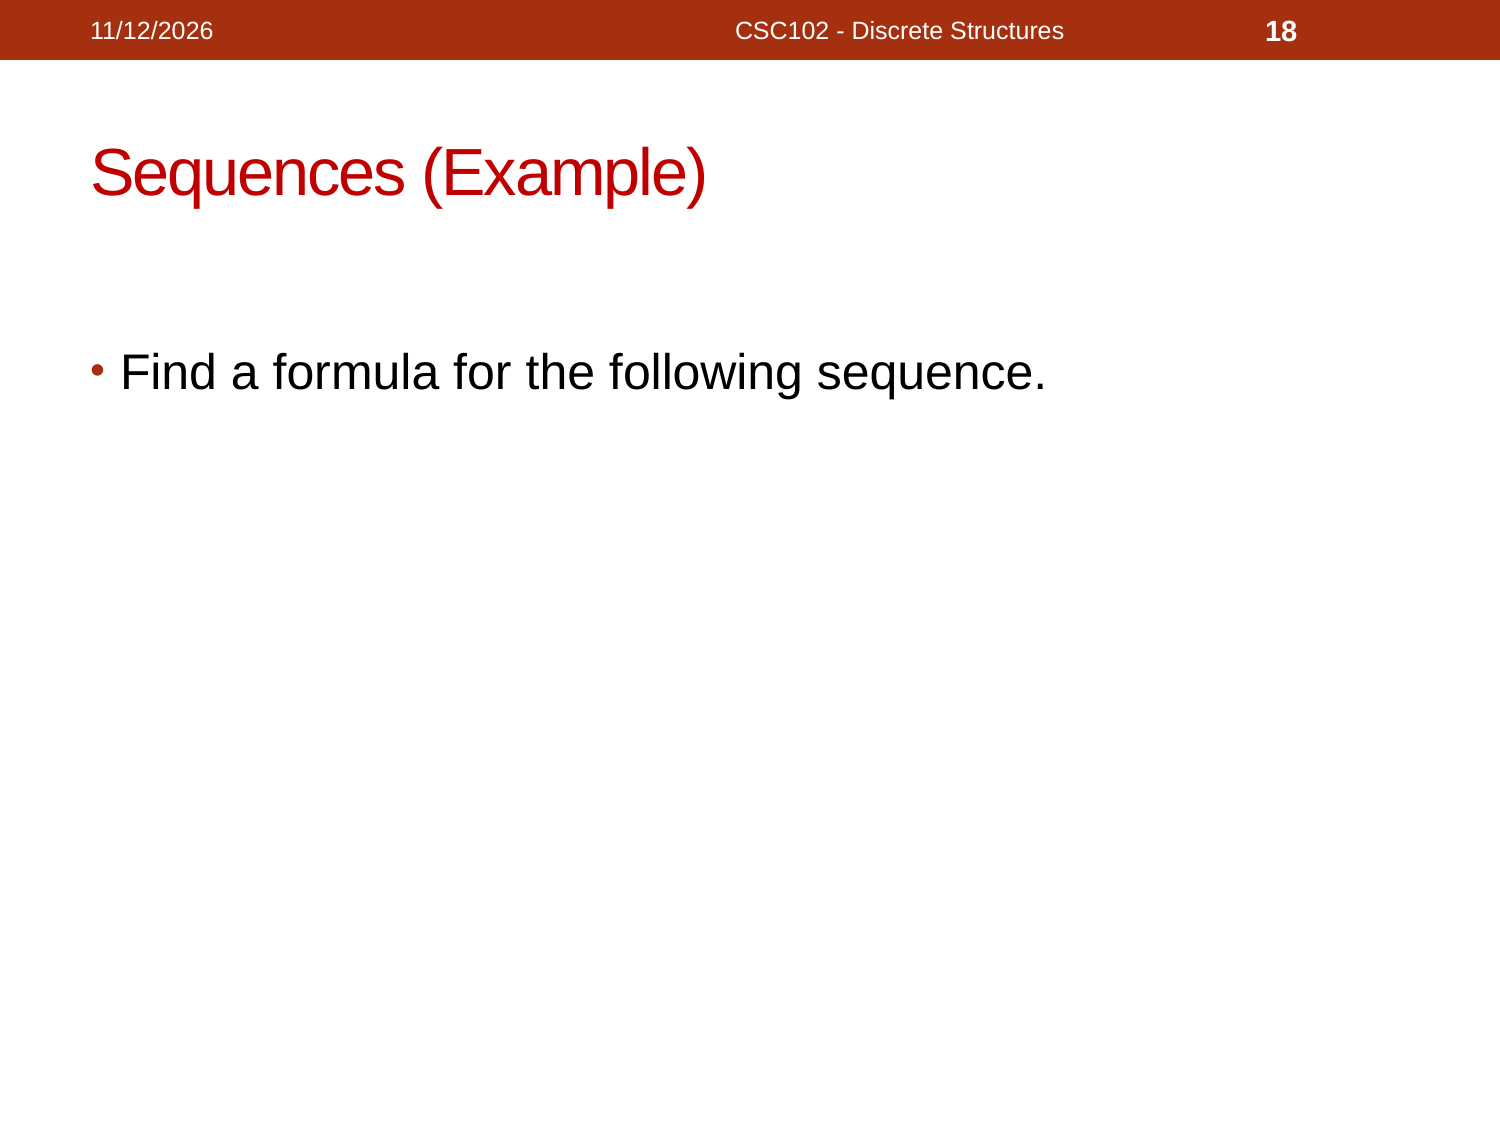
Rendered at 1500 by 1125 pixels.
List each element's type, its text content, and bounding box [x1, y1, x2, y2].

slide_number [75, 3, 550, 57]
slide_number 18 [1250, 3, 1425, 57]
footer CSC102 - Discrete Structures [562, 3, 1238, 57]
title Sequences (Example) [75, 87, 1425, 250]
